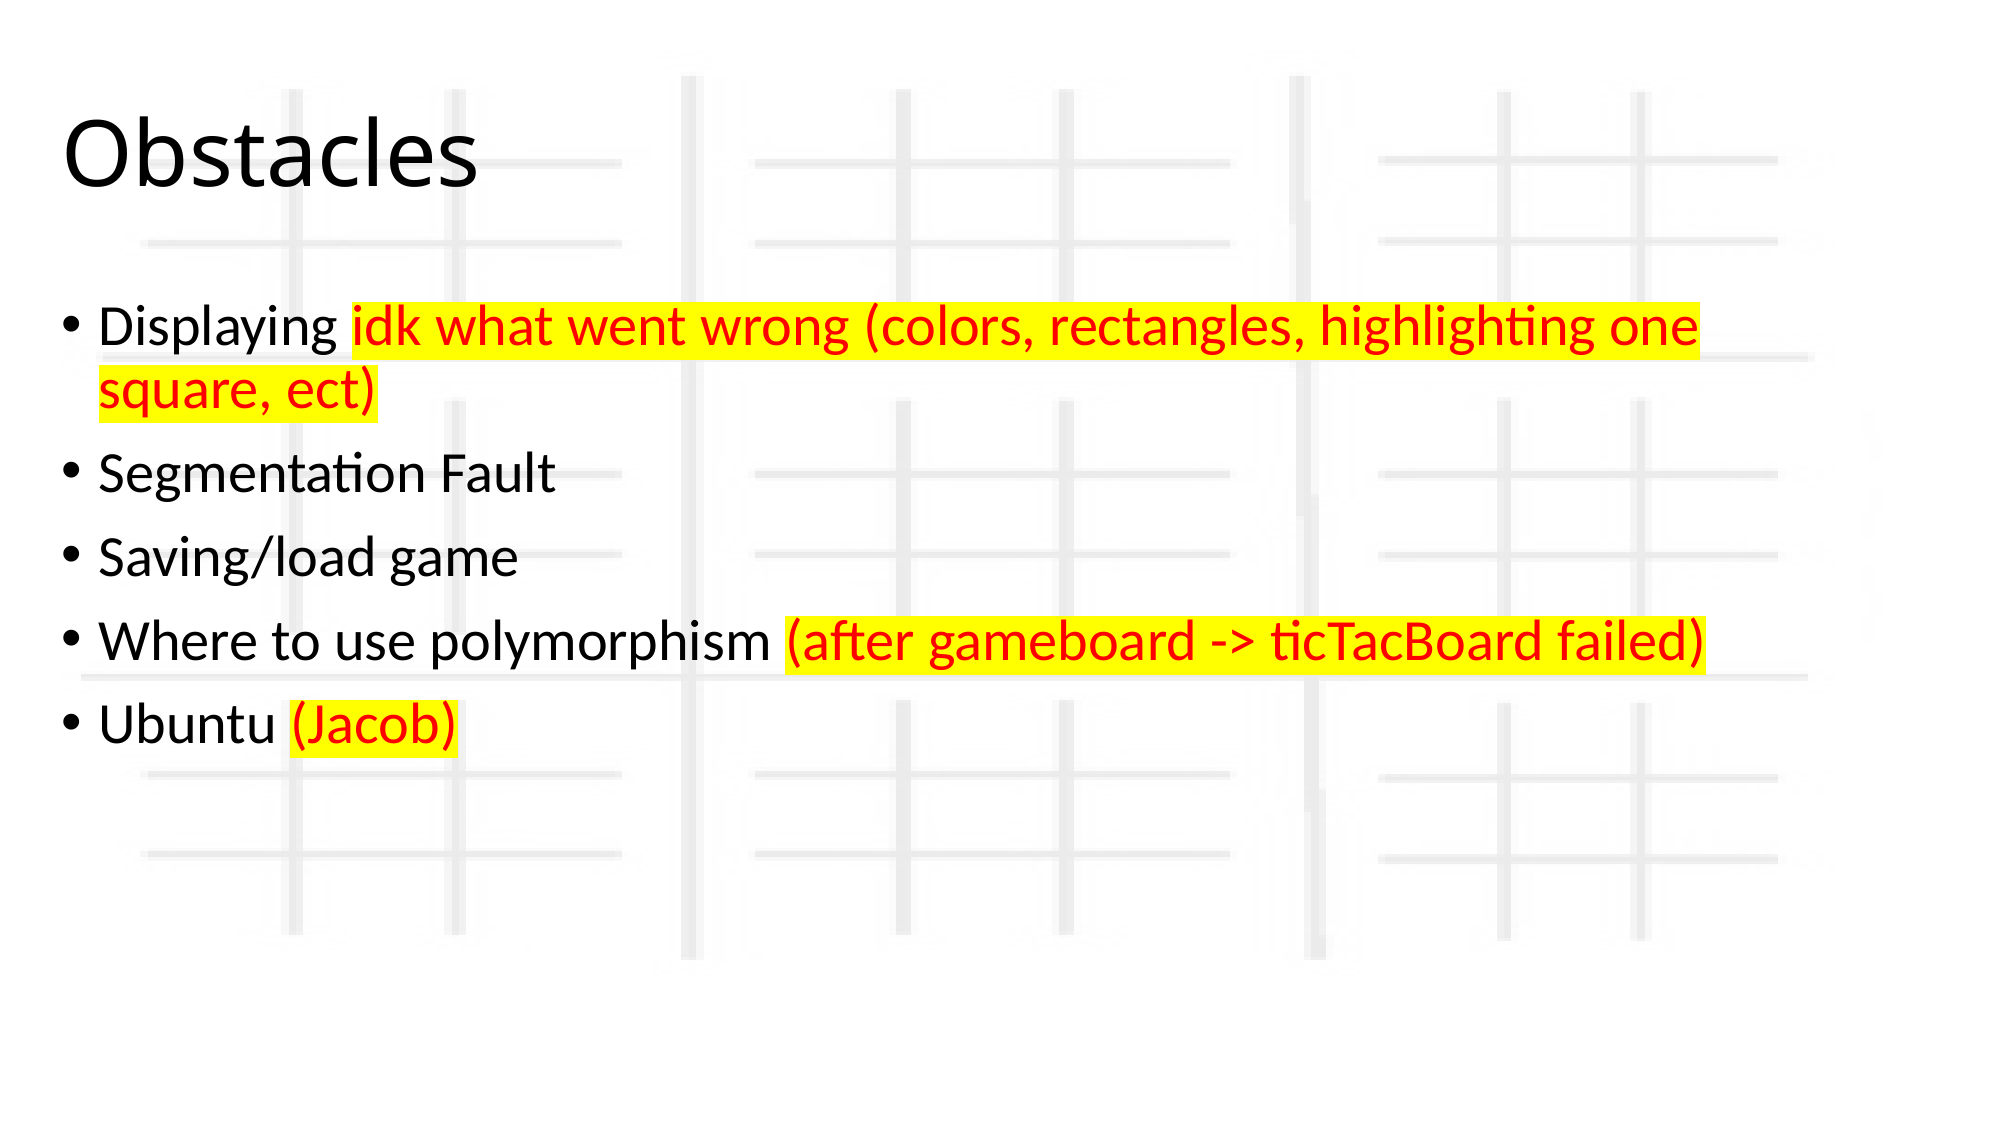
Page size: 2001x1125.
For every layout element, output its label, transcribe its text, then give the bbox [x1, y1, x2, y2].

title Obstacles [46, 48, 1772, 266]
list Displaying idk what went wrong (colors, rectangles, highlighting one square, ect) Segmentation Fault Saving/load game Where to use polymorphism (after gameboard -> ticTacBoard failed) Ubuntu (Jacob) [46, 287, 1772, 1002]
